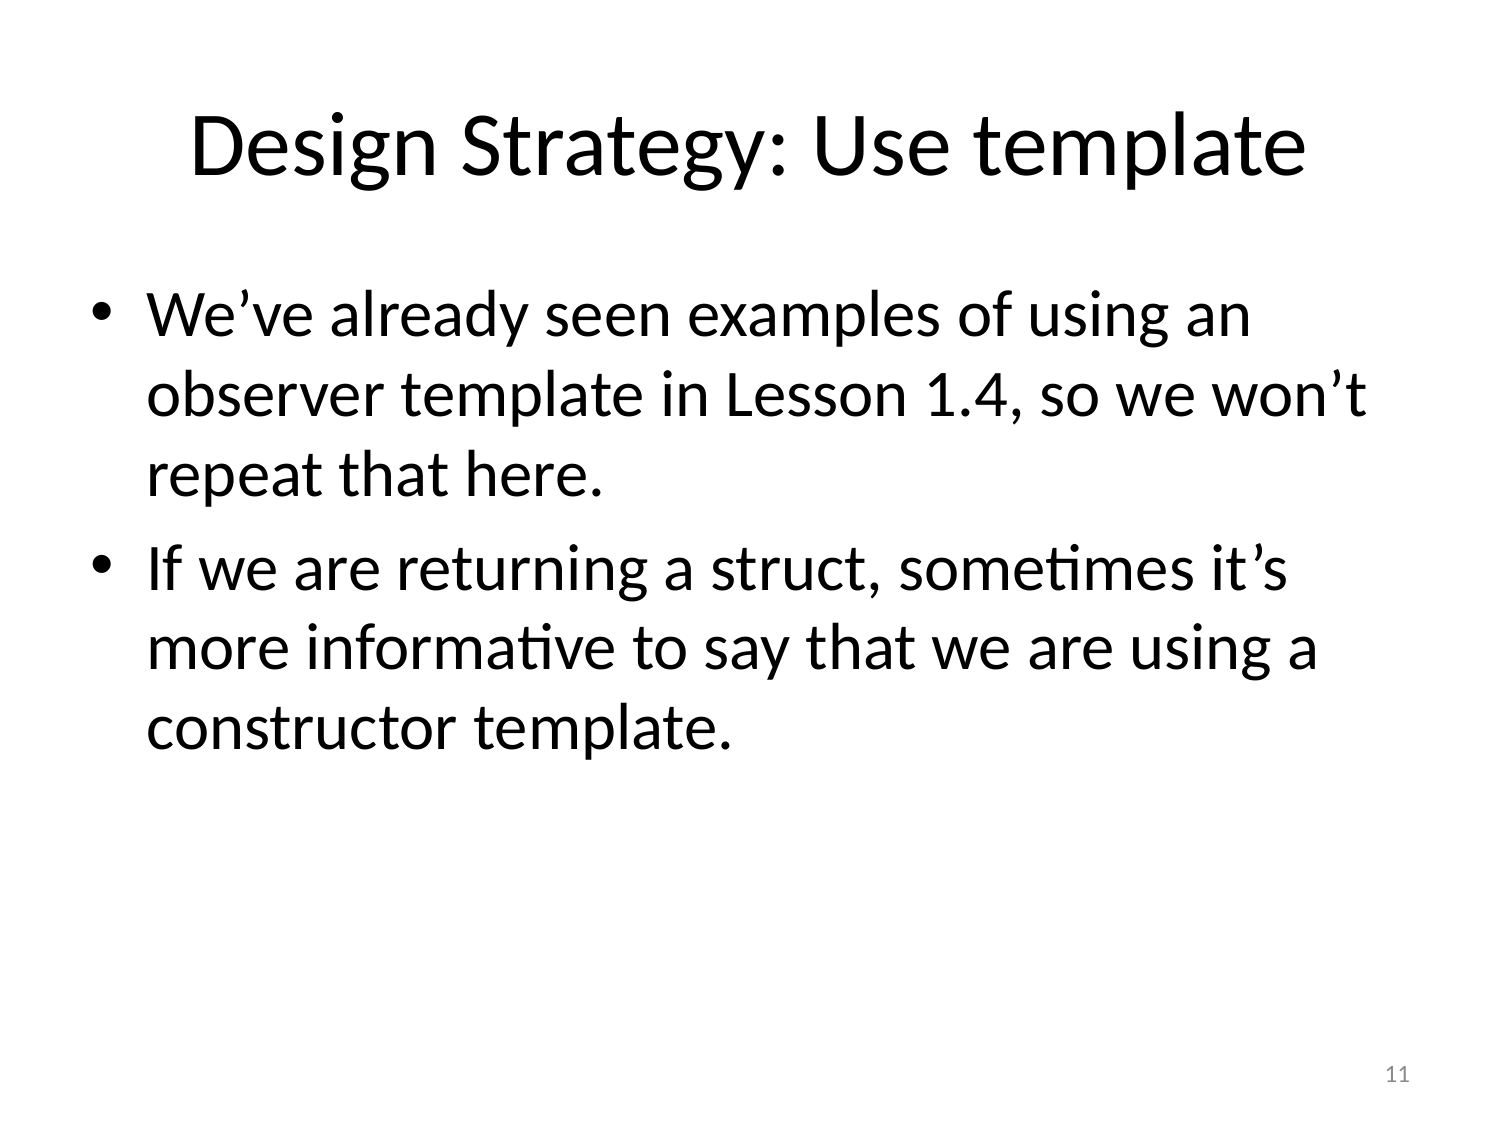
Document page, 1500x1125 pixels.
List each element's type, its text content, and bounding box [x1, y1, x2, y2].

slide_number 11 [1074, 1042, 1425, 1103]
title Design Strategy: Use template [75, 45, 1425, 233]
list We’ve already seen examples of using an observer template in Lesson 1.4, so we won’t repeat that here. If we are returning a struct, sometimes it’s more informative to say that we are using a constructor template. [75, 262, 1425, 1005]
